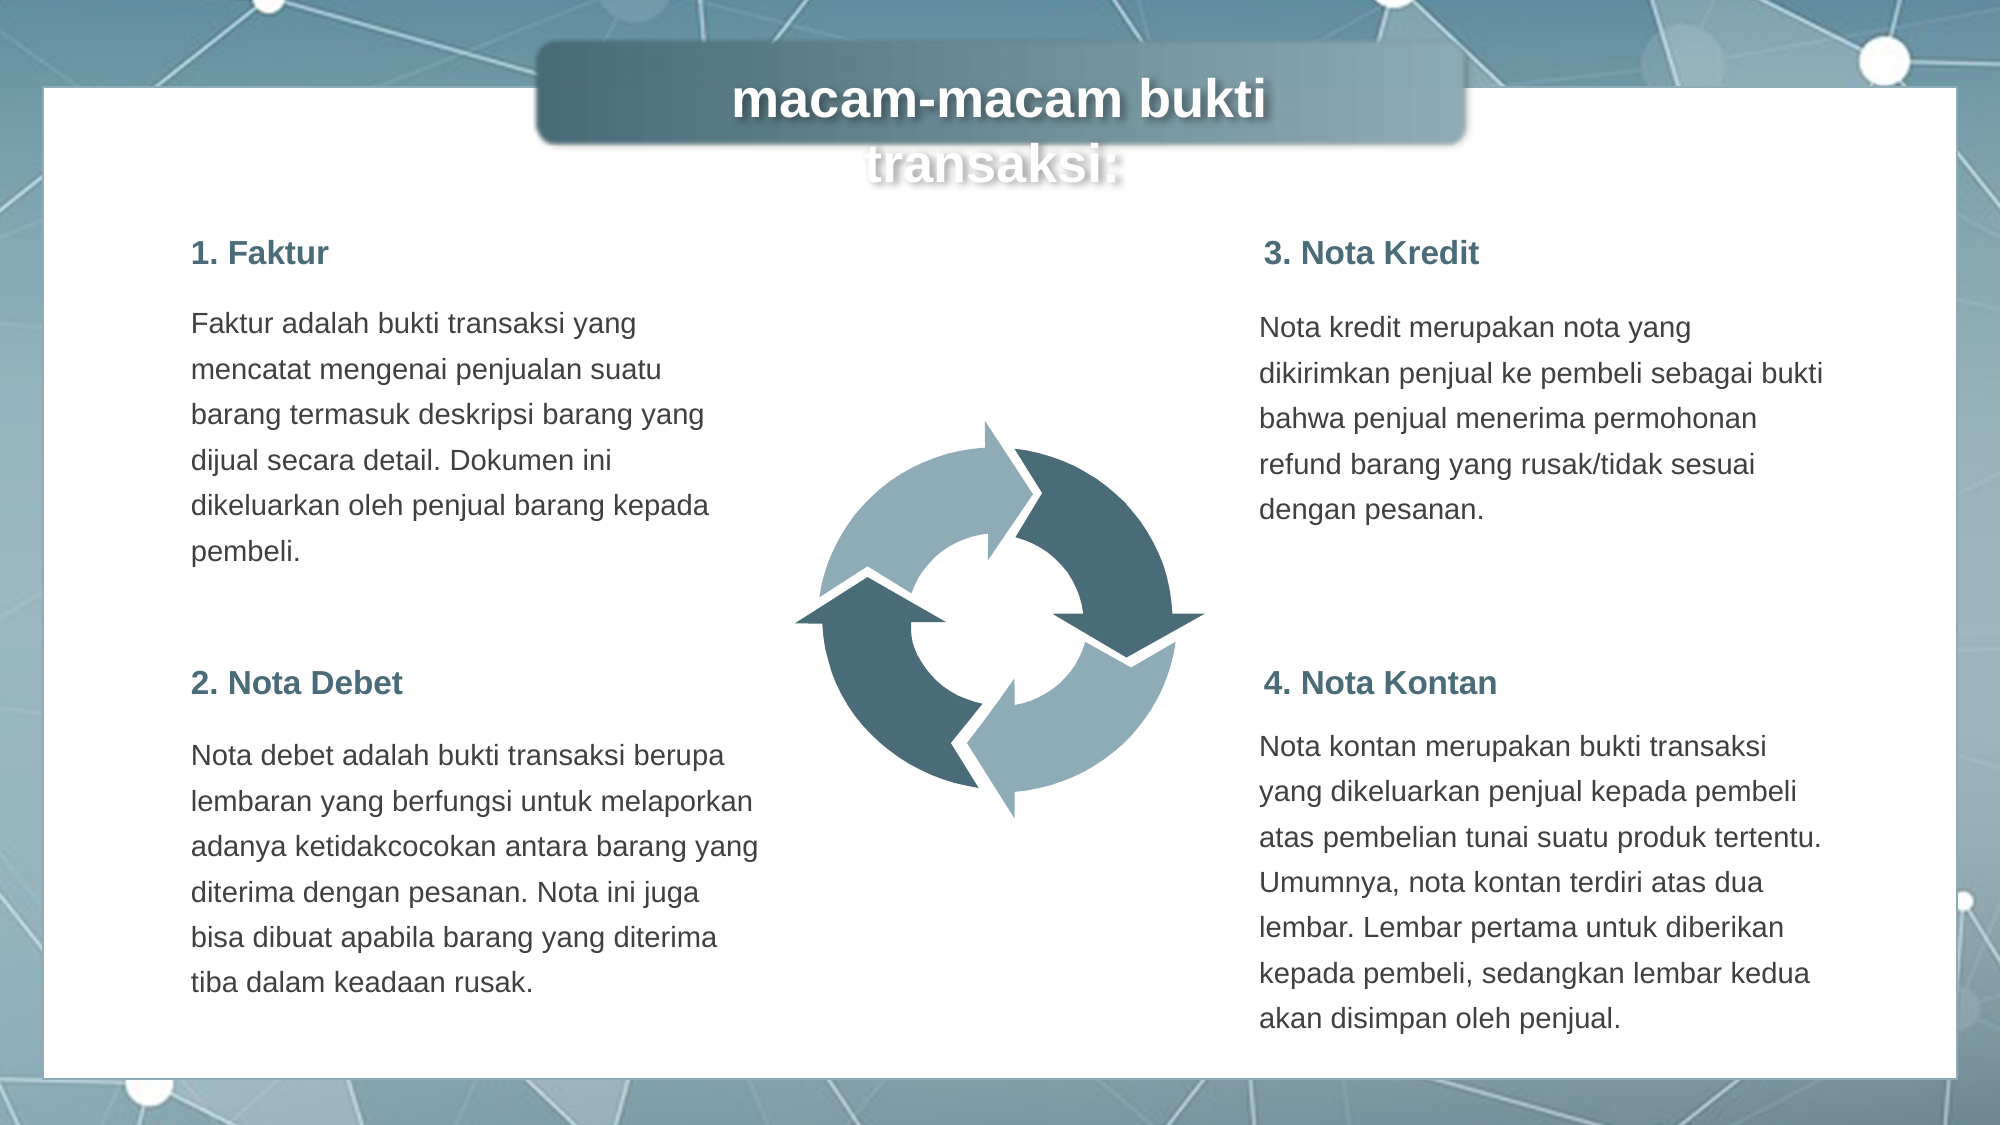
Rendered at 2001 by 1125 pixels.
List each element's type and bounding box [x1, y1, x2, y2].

picture [0, 0, 2000, 1125]
text_box [794, 420, 1205, 820]
